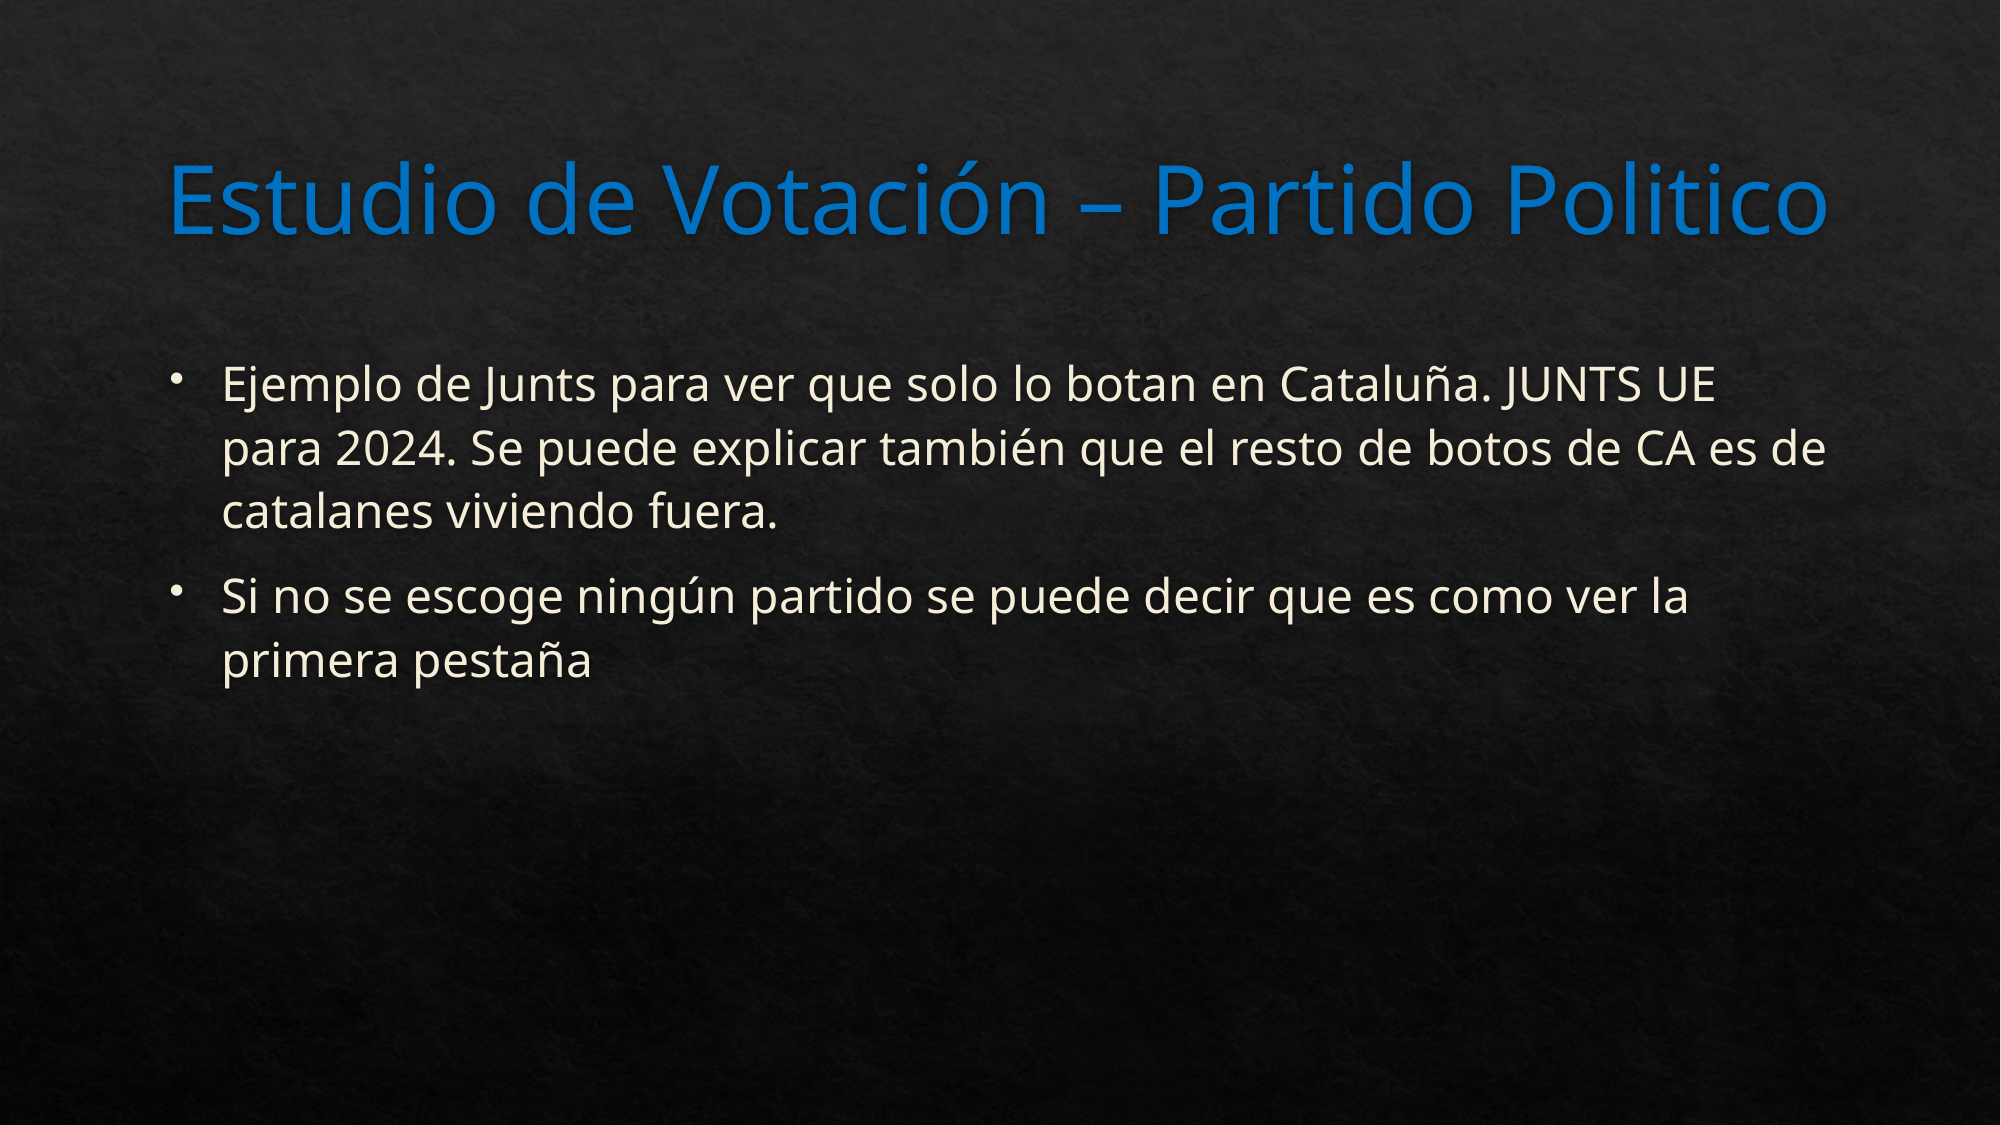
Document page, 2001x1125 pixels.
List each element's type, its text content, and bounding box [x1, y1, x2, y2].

list Ejemplo de Junts para ver que solo lo botan en Cataluña. JUNTS UE para 2024. Se puede explicar también que el resto de botos de CA es de catalanes viviendo fuera. Si no se escoge ningún partido se puede decir que es como ver la primera pestaña [149, 340, 1849, 950]
title Estudio de Votación – Partido Politico [149, 99, 1849, 307]
